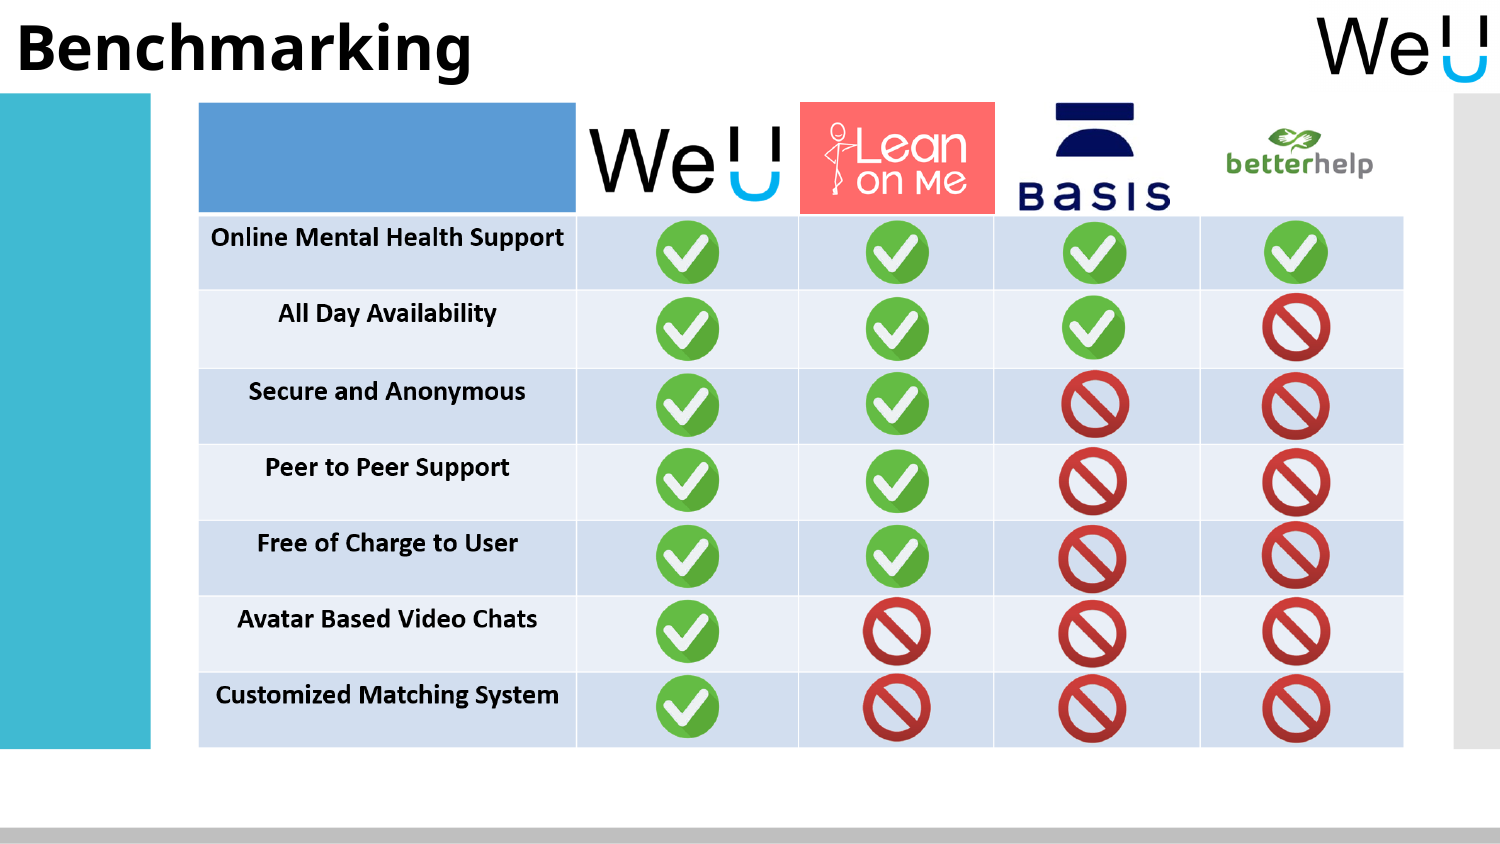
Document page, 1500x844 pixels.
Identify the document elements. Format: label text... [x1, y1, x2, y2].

picture [186, 0, 1500, 752]
text_box [150, 99, 431, 770]
text_box Benchmarking [0, 0, 501, 99]
